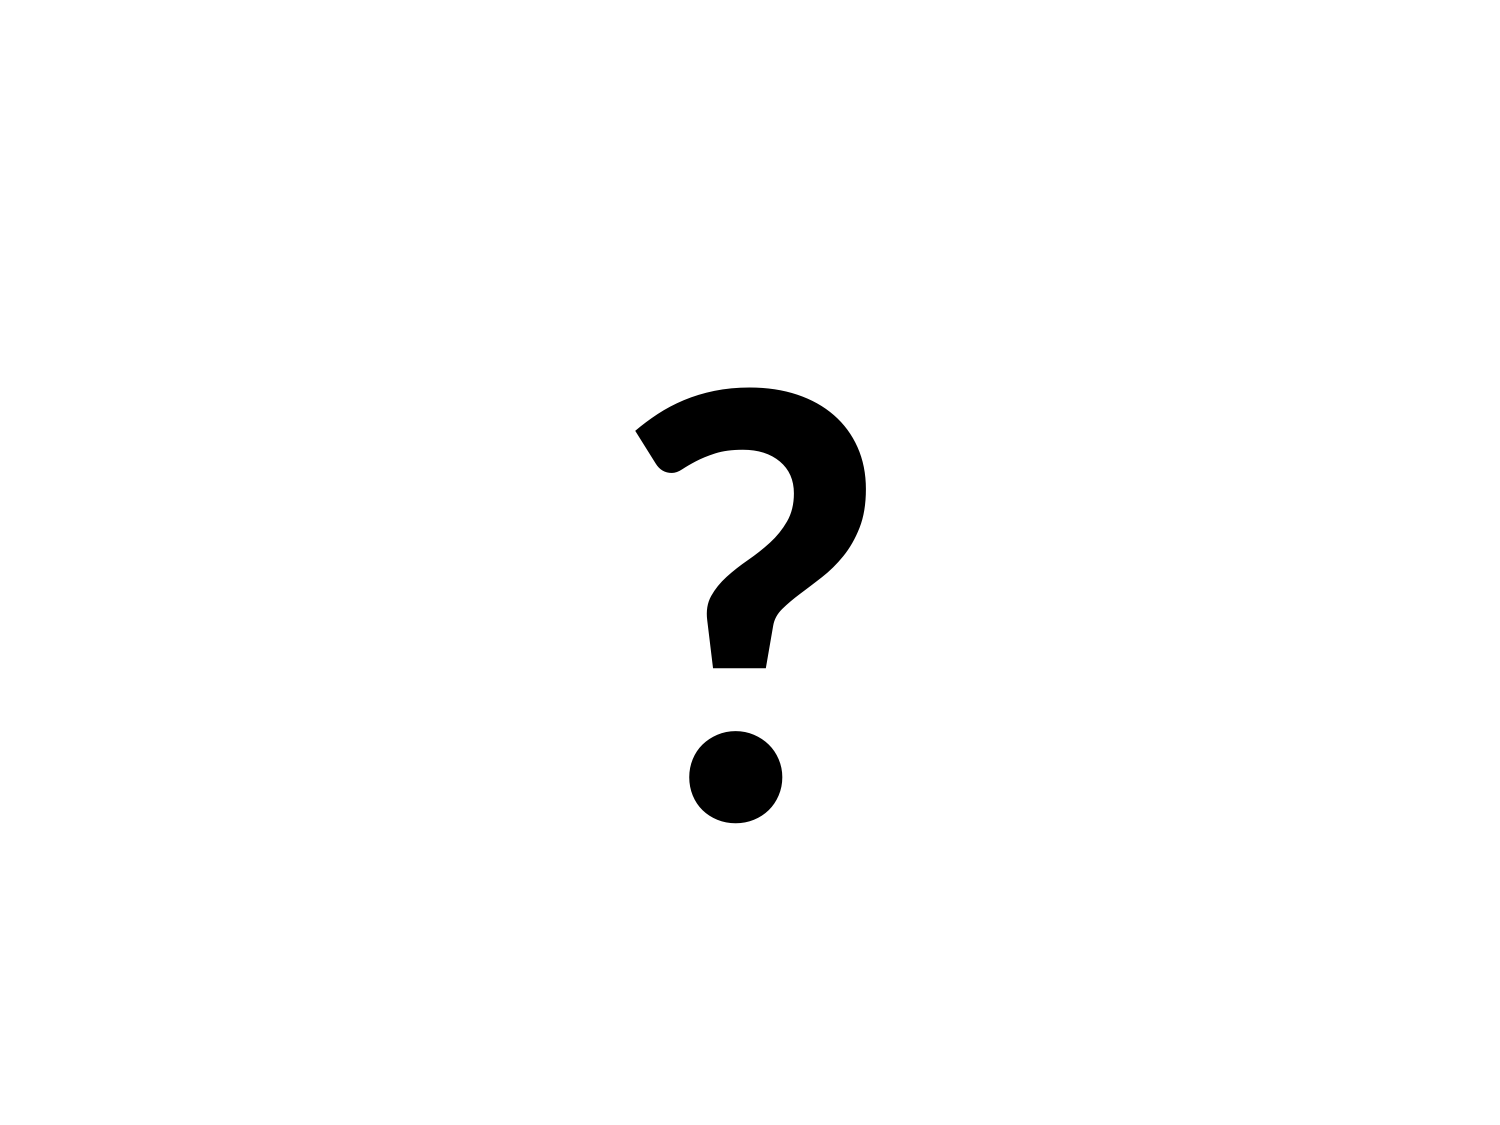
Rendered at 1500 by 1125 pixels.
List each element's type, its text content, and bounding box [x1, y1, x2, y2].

text_box ? [590, 187, 910, 953]
